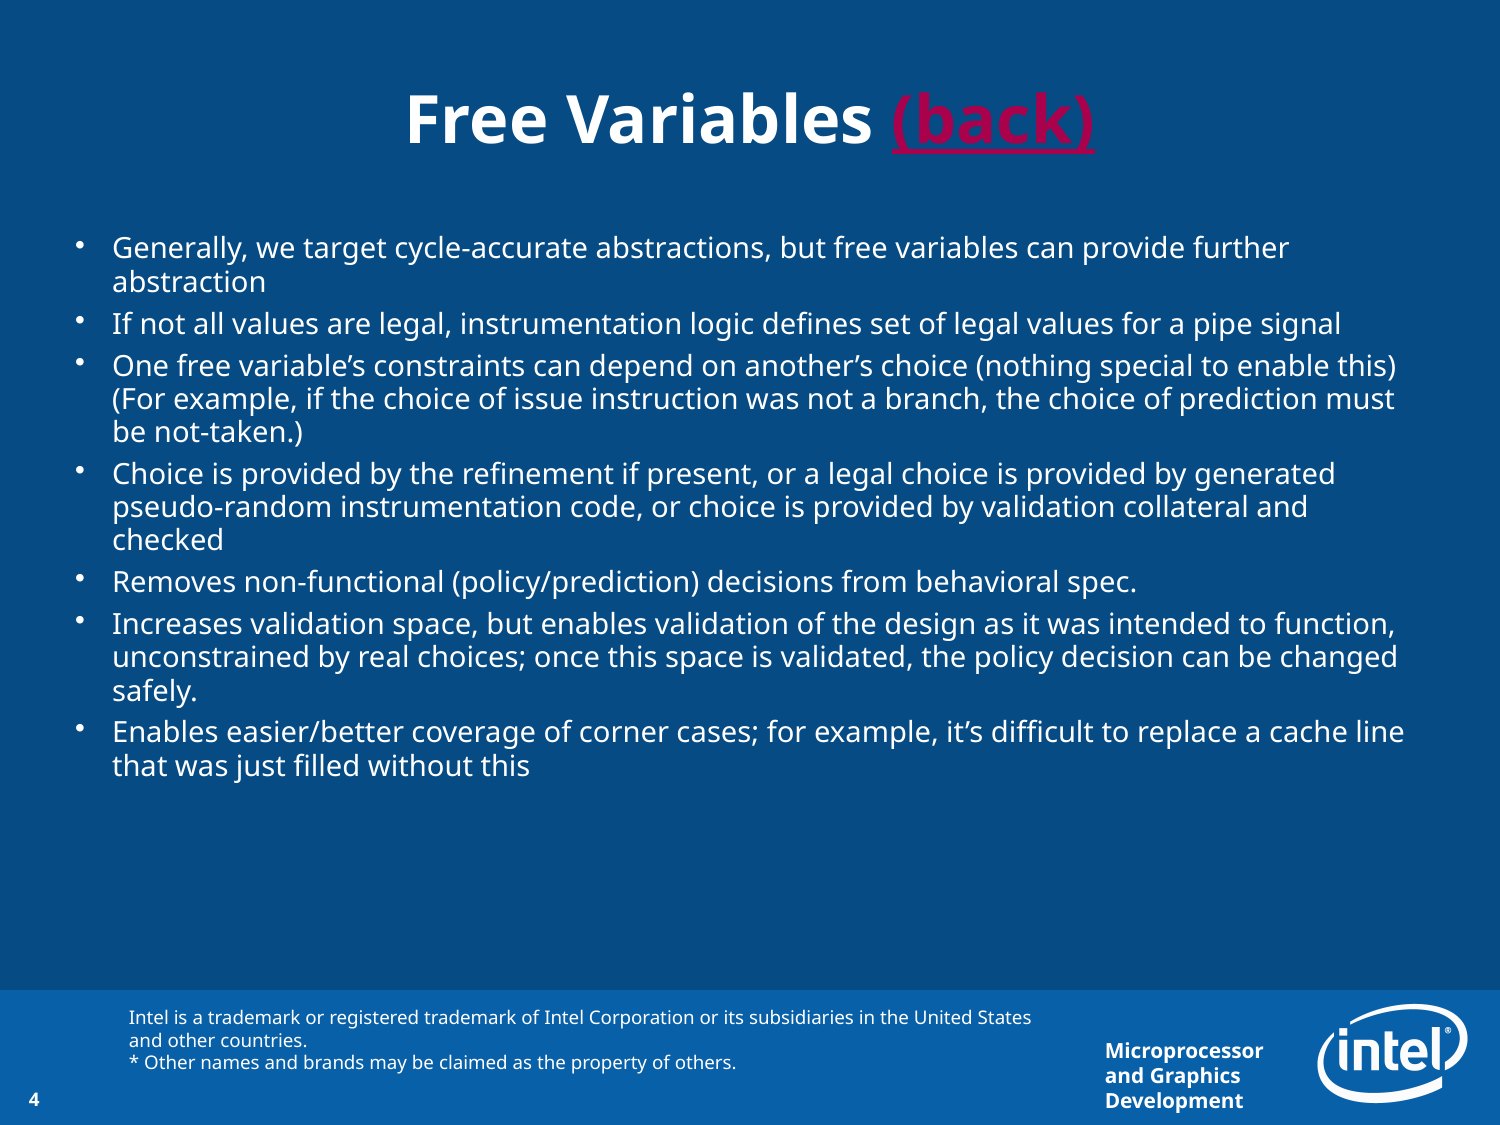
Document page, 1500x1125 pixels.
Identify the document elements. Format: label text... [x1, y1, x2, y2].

title Free Variables (back) [59, 25, 1440, 214]
list Generally, we target cycle-accurate abstractions, but free variables can provide further abstraction If not all values are legal, instrumentation logic defines set of legal values for a pipe signal One free variable’s constraints can depend on another’s choice (nothing special to enable this) (For example, if the choice of issue instruction was not a branch, the choice of prediction must be not-taken.) Choice is provided by the refinement if present, or a legal choice is provided by generated pseudo-random instrumentation code, or choice is provided by validation collateral and checked Removes non-functional (policy/prediction) decisions from behavioral spec. Increases validation space, but enables validation of the design as it was intended to function, unconstrained by real choices; once this space is validated, the policy decision can be changed safely. Enables easier/better coverage of corner cases; for example, it’s difficult to replace a cache line that was just filled without this [59, 224, 1440, 983]
picture [1311, 997, 1474, 1110]
